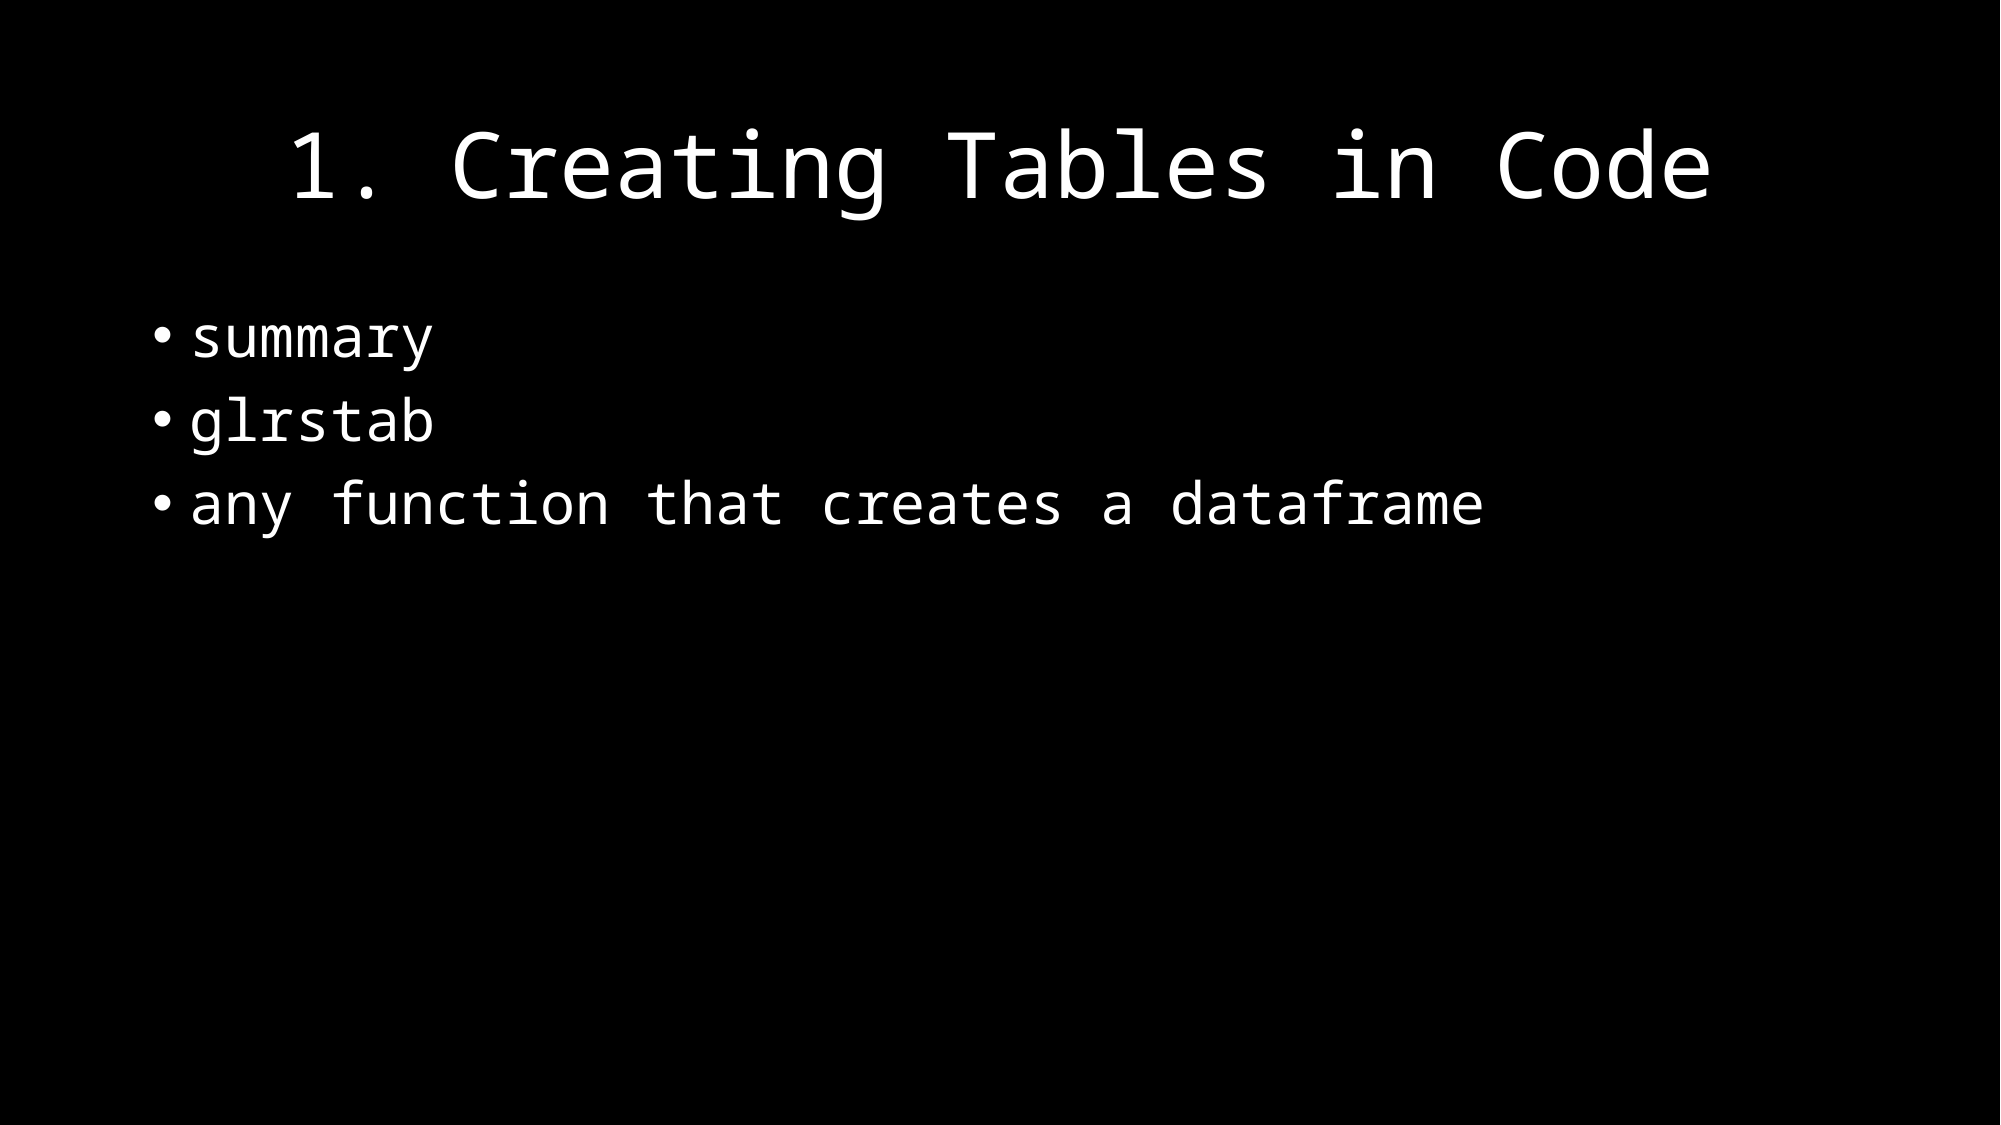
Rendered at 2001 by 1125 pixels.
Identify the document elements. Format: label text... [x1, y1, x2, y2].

list summary glrstab any function that creates a dataframe [137, 299, 1863, 1014]
title 1. Creating Tables in Code [137, 59, 1863, 278]
